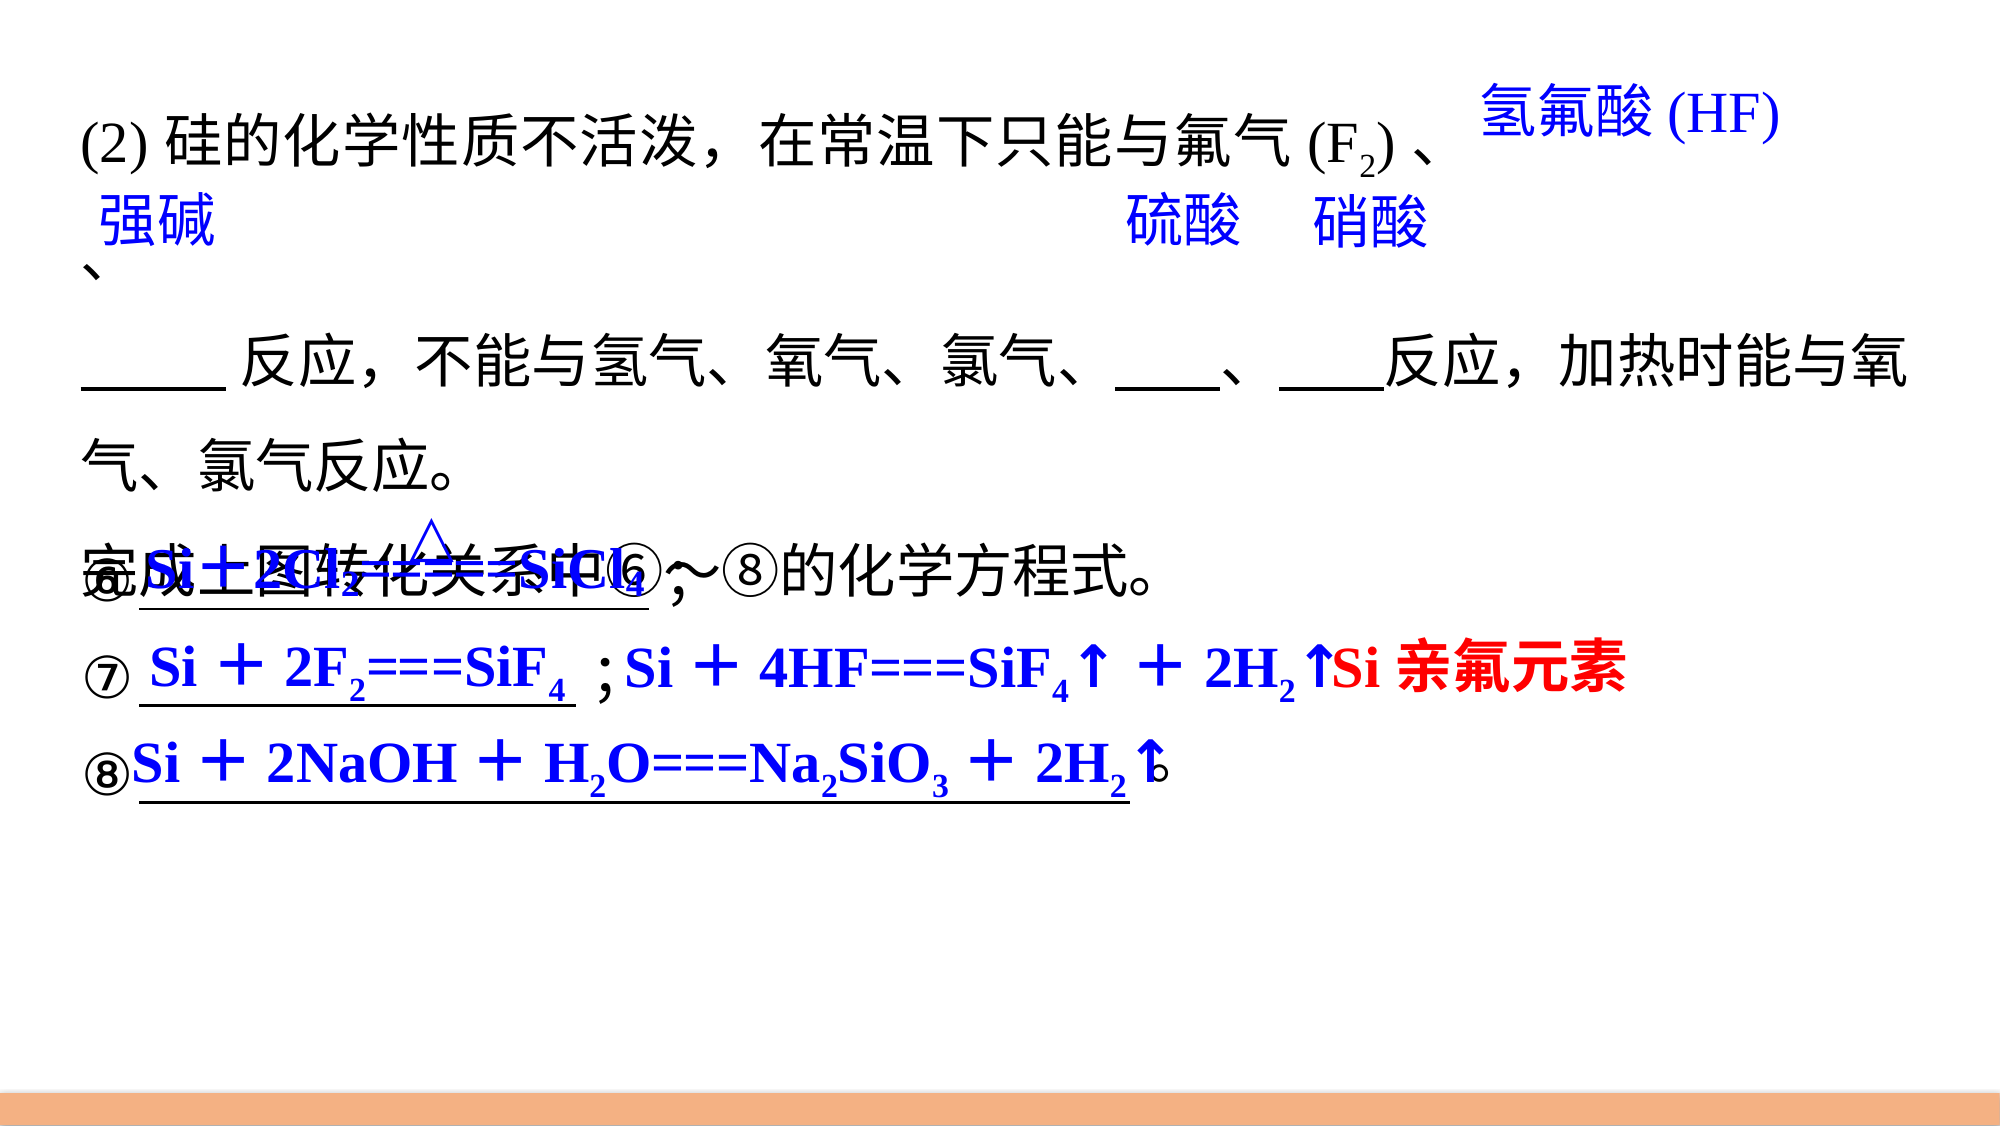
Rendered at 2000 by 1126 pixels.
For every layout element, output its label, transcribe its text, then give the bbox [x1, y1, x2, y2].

text_box 硫酸 [1111, 175, 1258, 261]
text_box 硝酸 [1297, 177, 1445, 263]
text_box Si亲氟元素 [1479, 621, 1643, 707]
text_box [145, 489, 692, 646]
text_box 氢氟酸(HF) [1463, 67, 1796, 152]
text_box (2)硅的化学性质不活泼，在常温下只能与氟气(F2)、 、 反应，不能与氢气、氧气、氯气、 、 反应，加热时能与氧气、氯气反应。 完成上图转化关系中⑥～⑧的化学方程式。 [60, 54, 1929, 614]
text_box [0, 1092, 2000, 1126]
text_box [80, 533, 1476, 872]
text_box 强碱 [84, 175, 231, 261]
